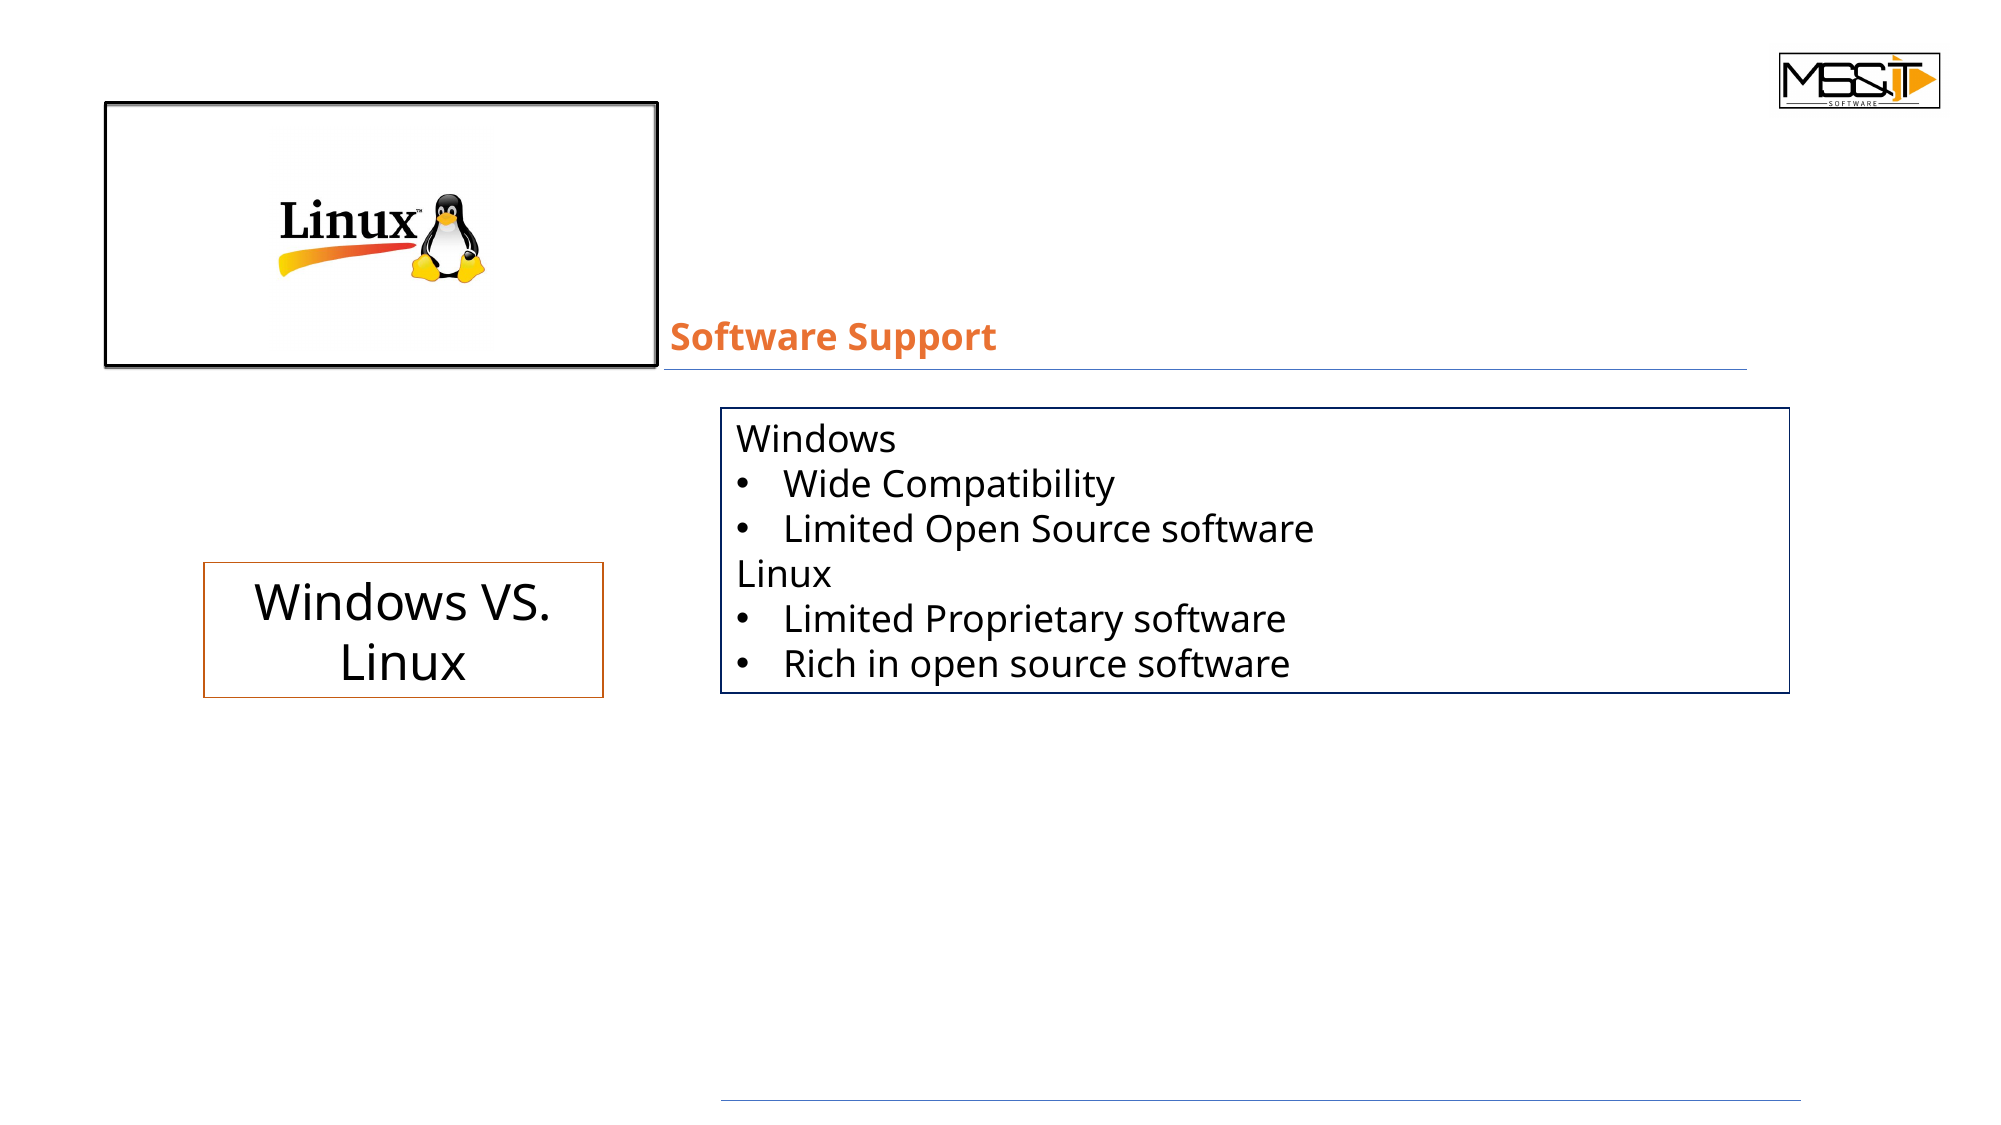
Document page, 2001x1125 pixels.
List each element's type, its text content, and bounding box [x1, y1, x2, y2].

text_box Windows VS. Linux [204, 562, 603, 698]
picture [269, 126, 494, 351]
text_box Windows Wide Compatibility Limited Open Source software Linux Limited Proprietary software Rich in open source software [721, 407, 1790, 693]
picture [1769, 43, 1950, 118]
text_box Software Support [655, 304, 1048, 365]
